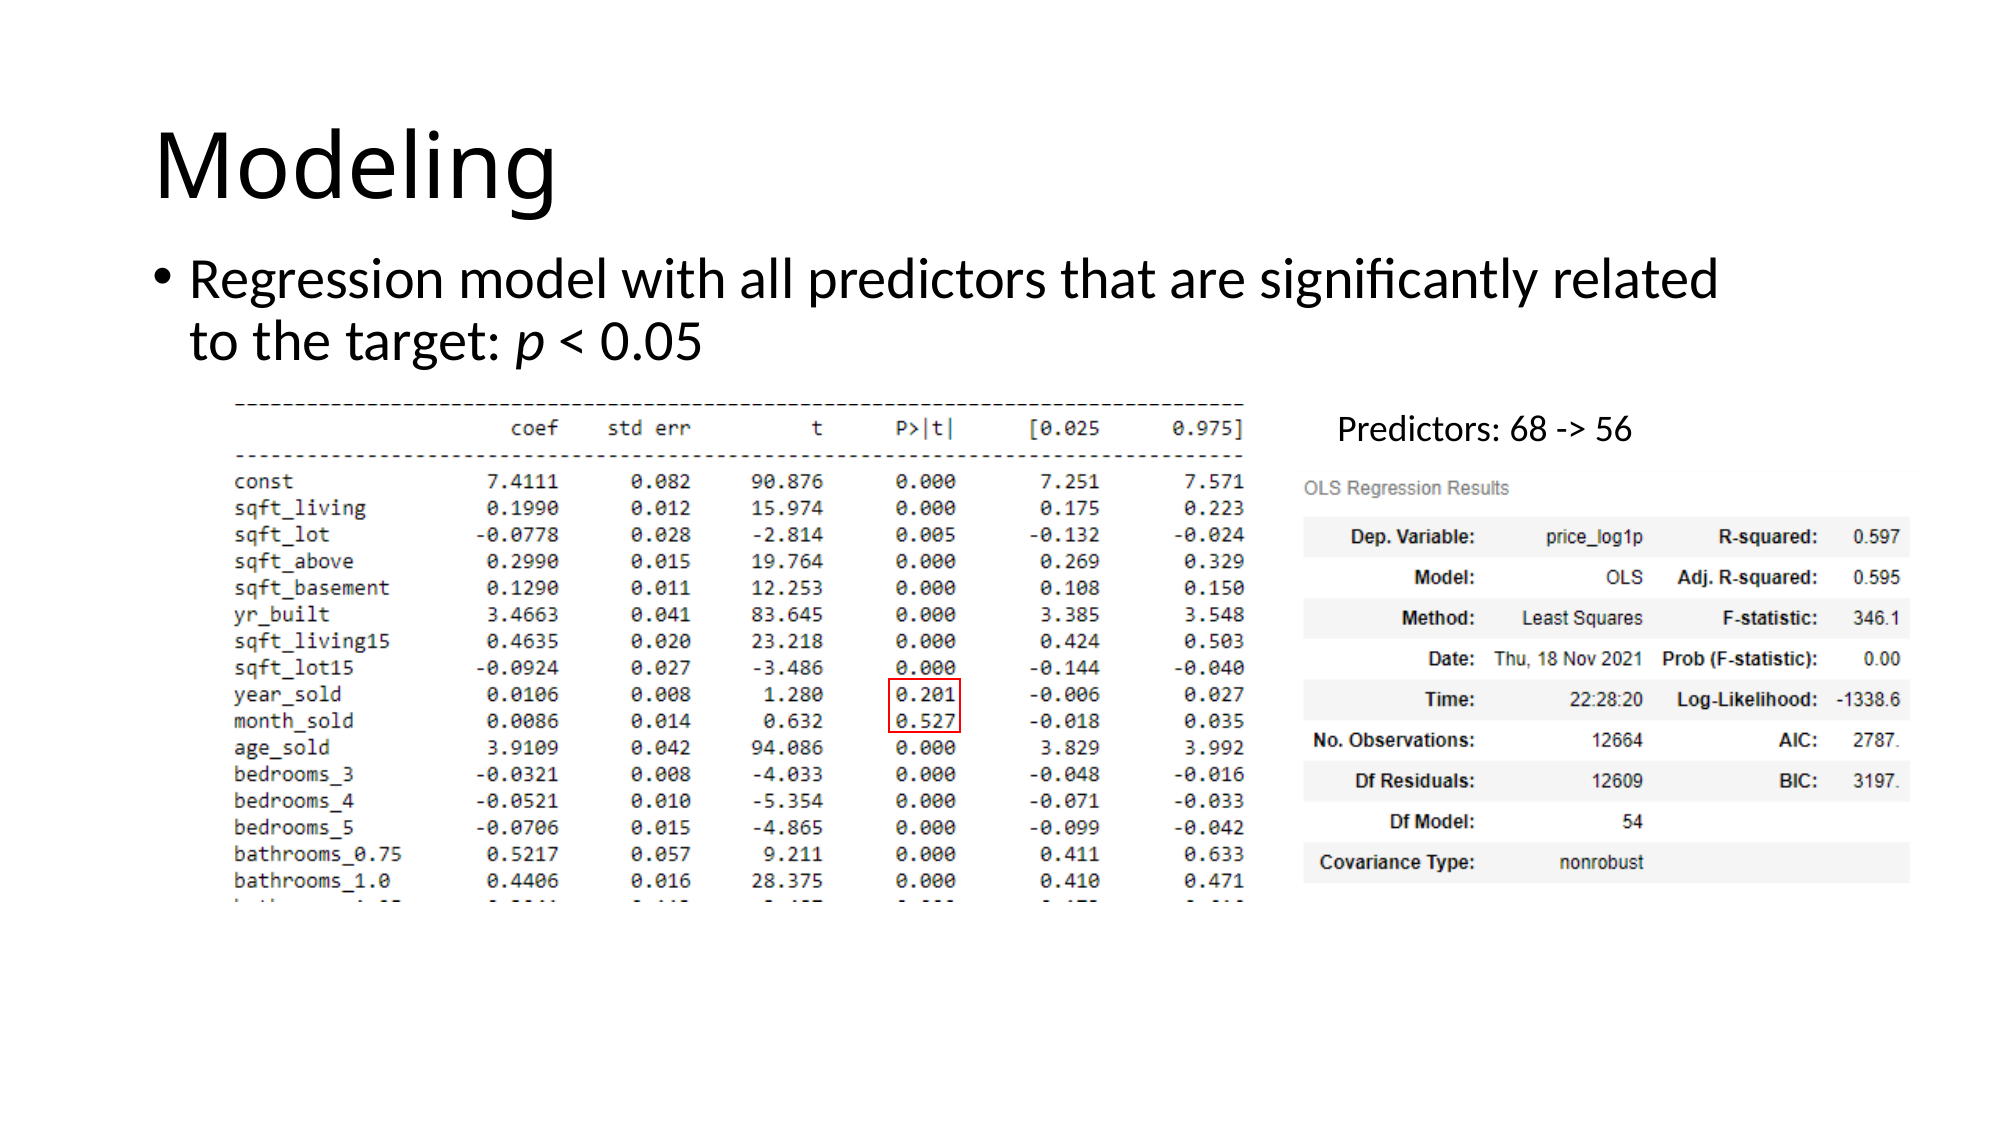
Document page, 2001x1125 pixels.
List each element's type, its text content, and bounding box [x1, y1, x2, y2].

picture [1296, 470, 1921, 888]
text_box Predictors: 68 -> 56 [1322, 397, 1649, 457]
title Modeling [137, 59, 1863, 278]
picture [234, 404, 1286, 902]
list Regression model with all predictors that are significantly related to the target: p < 0.05 [137, 240, 1760, 672]
